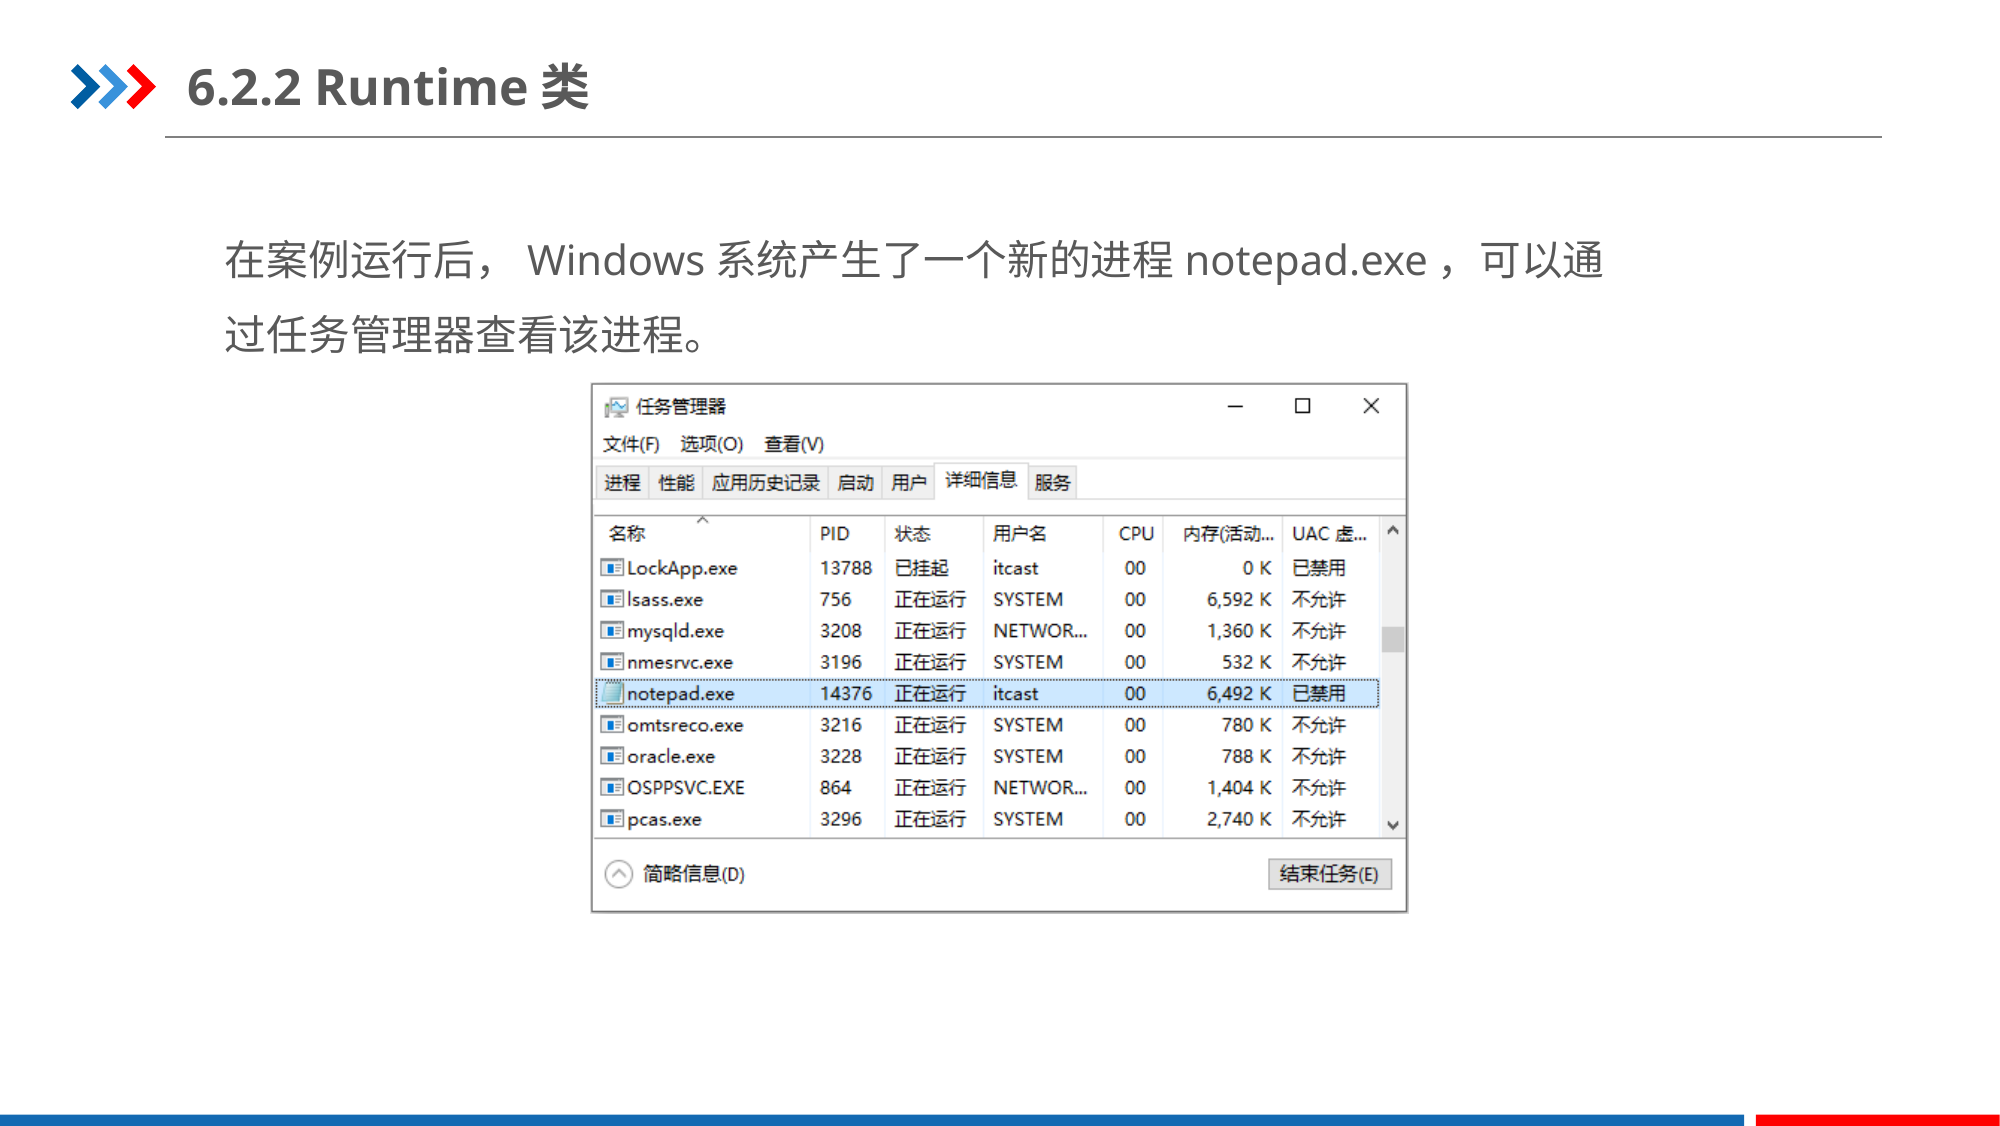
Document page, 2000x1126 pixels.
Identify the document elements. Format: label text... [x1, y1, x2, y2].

text_box 在案例运行后，Windows系统产生了一个新的进程notepad.exe，可以通过任务管理器查看该进程。 [210, 200, 1655, 366]
picture [590, 382, 1409, 915]
text_box 6.2.2 Runtime类 [187, 43, 827, 127]
